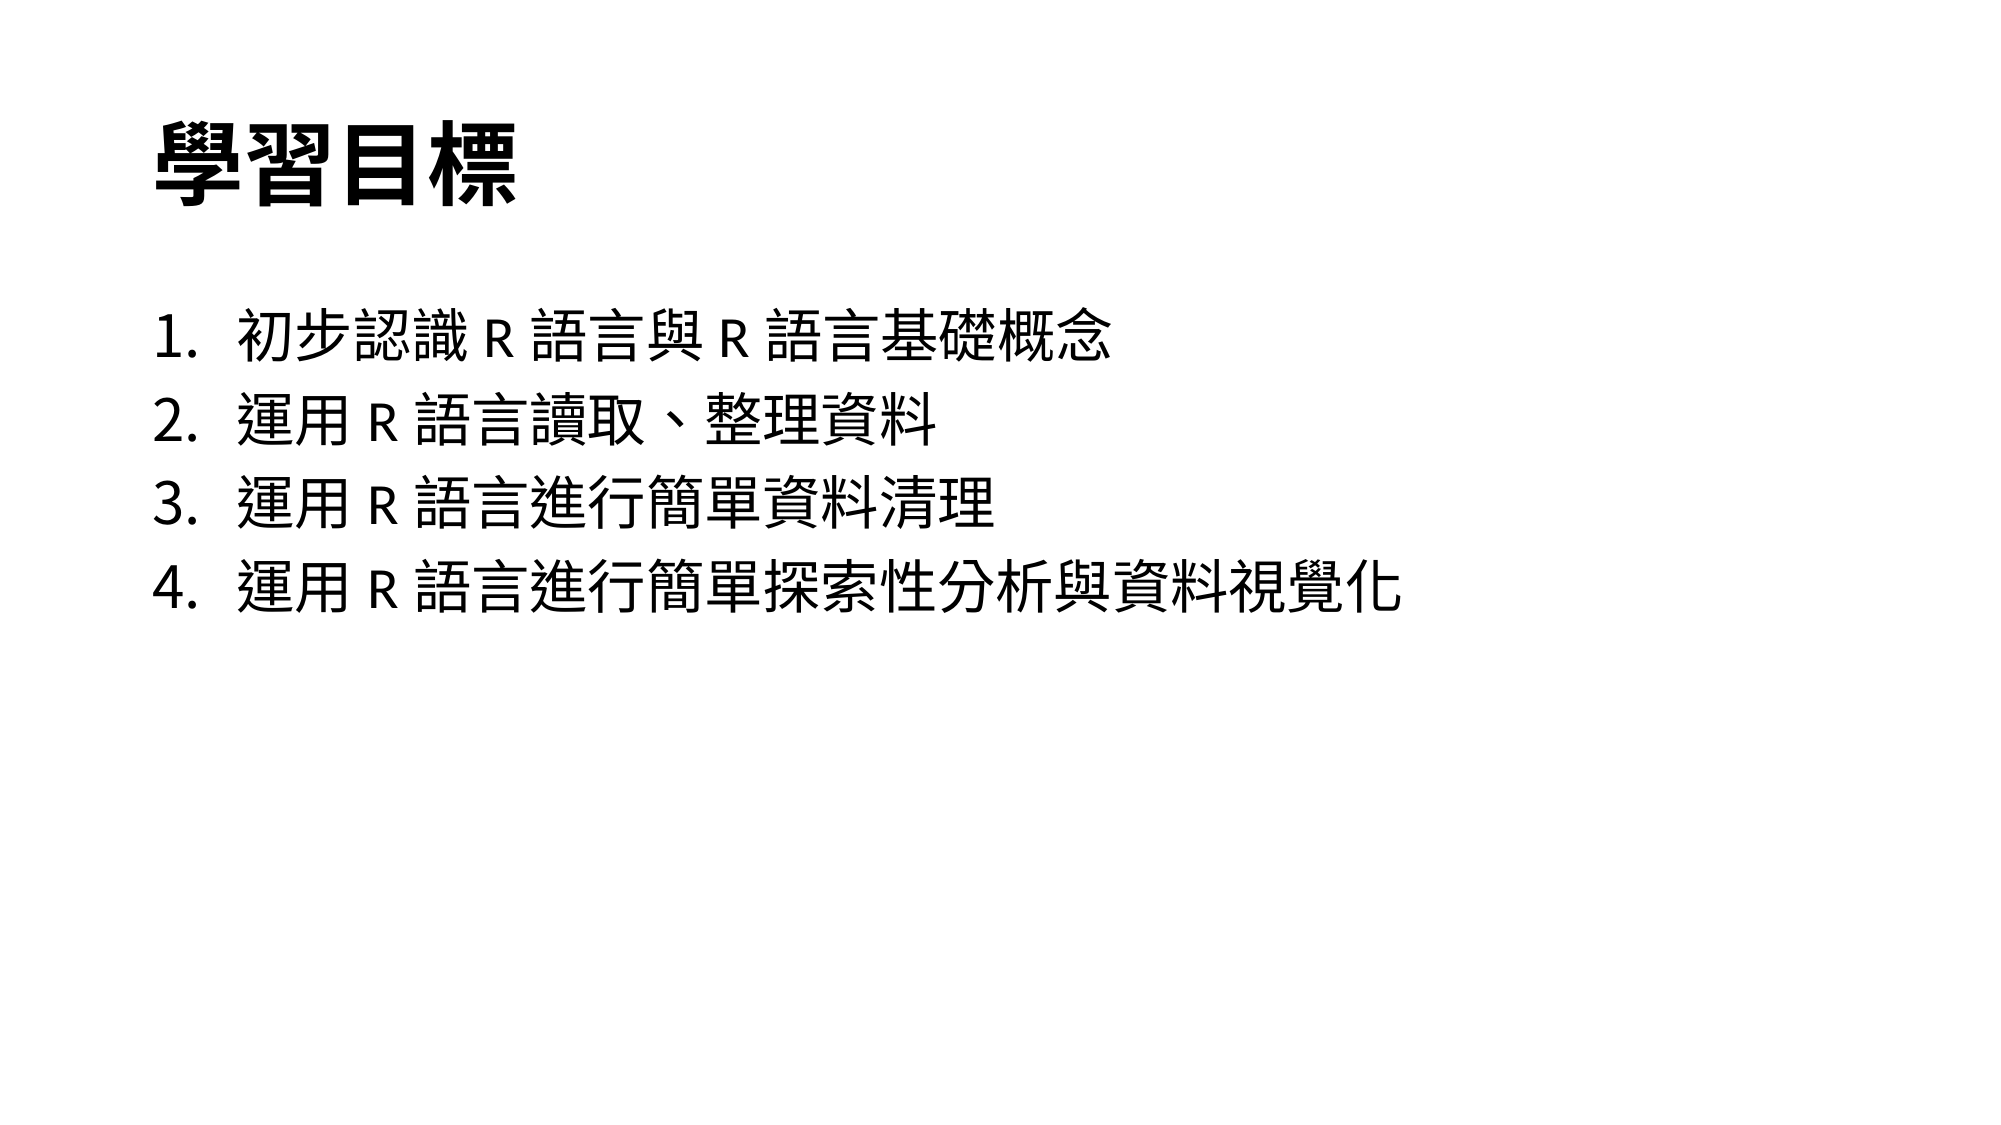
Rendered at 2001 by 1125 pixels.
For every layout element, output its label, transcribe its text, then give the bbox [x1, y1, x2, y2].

list 初步認識R語言與R語言基礎概念 運用R語言讀取、整理資料 運用R語言進行簡單資料清理 運用R語言進行簡單探索性分析與資料視覺化 [137, 299, 1863, 1014]
title 學習目標 [137, 59, 1863, 278]
